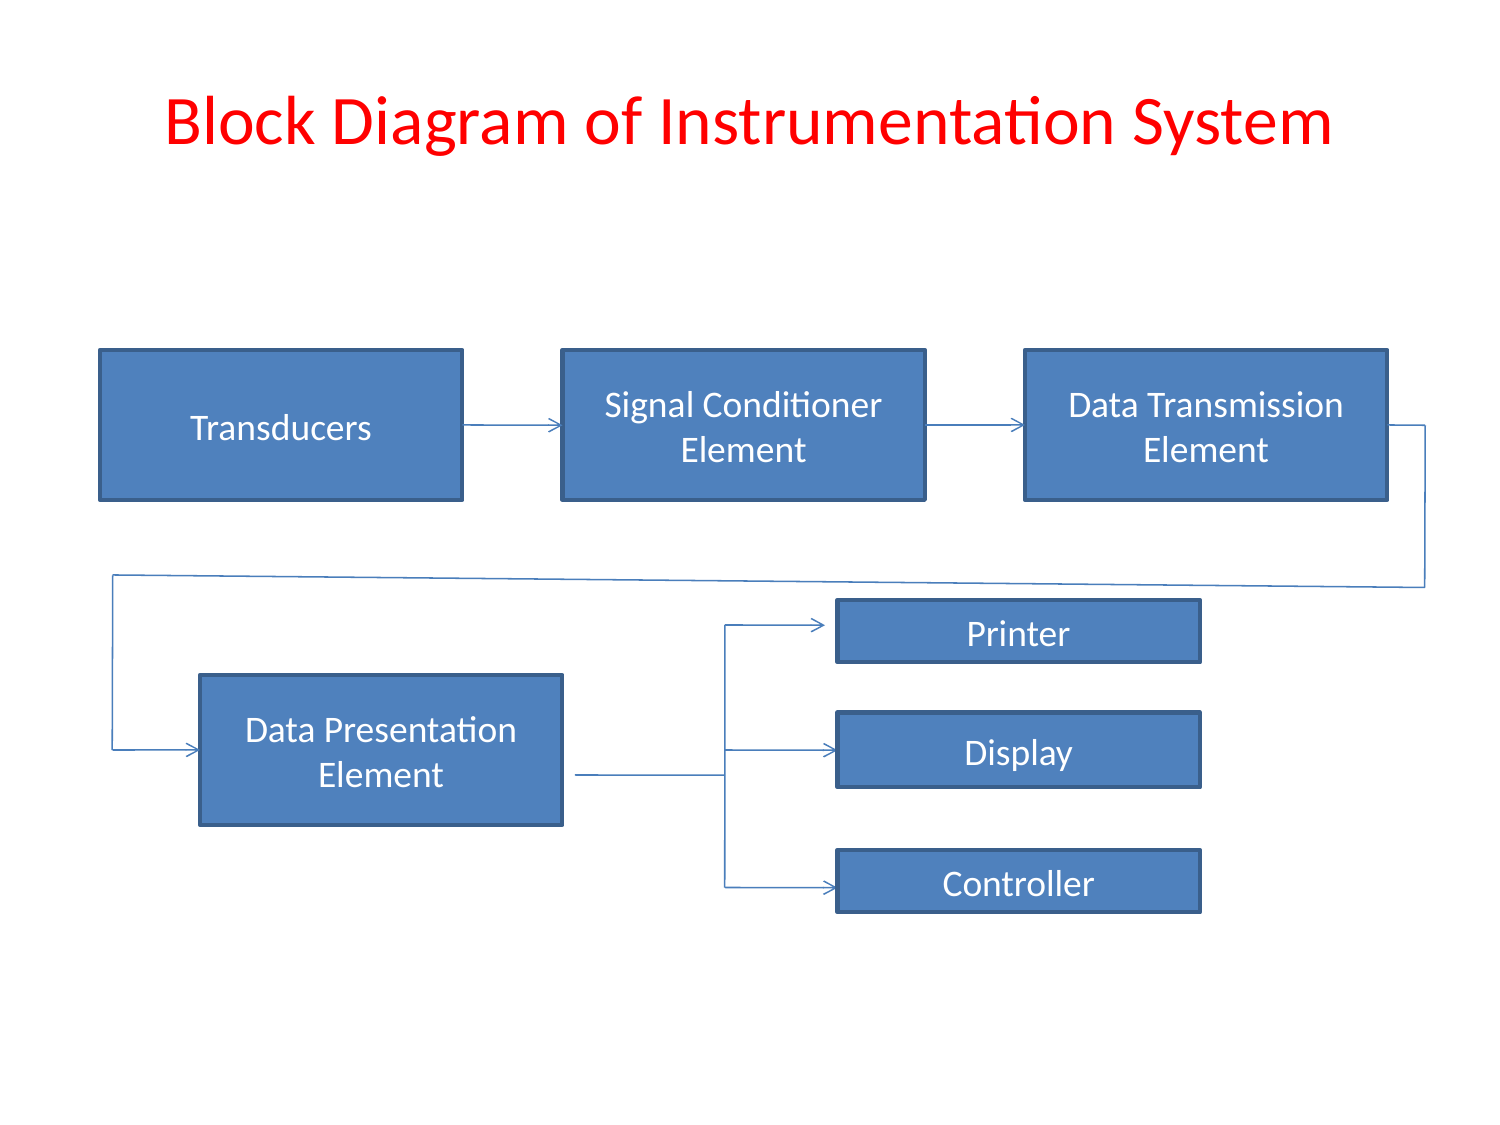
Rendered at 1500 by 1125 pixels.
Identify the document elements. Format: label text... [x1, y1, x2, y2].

text_box Signal Conditioner Element [560, 348, 927, 502]
title Block Diagram of Instrumentation System [75, 45, 1425, 188]
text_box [112, 574, 1426, 588]
text_box Transducers [98, 348, 464, 502]
text_box Controller [835, 848, 1202, 914]
text_box Data Presentation Element [198, 673, 564, 827]
text_box Display [835, 710, 1202, 789]
text_box Data Transmission Element [1023, 348, 1389, 502]
text_box Printer [835, 598, 1202, 664]
